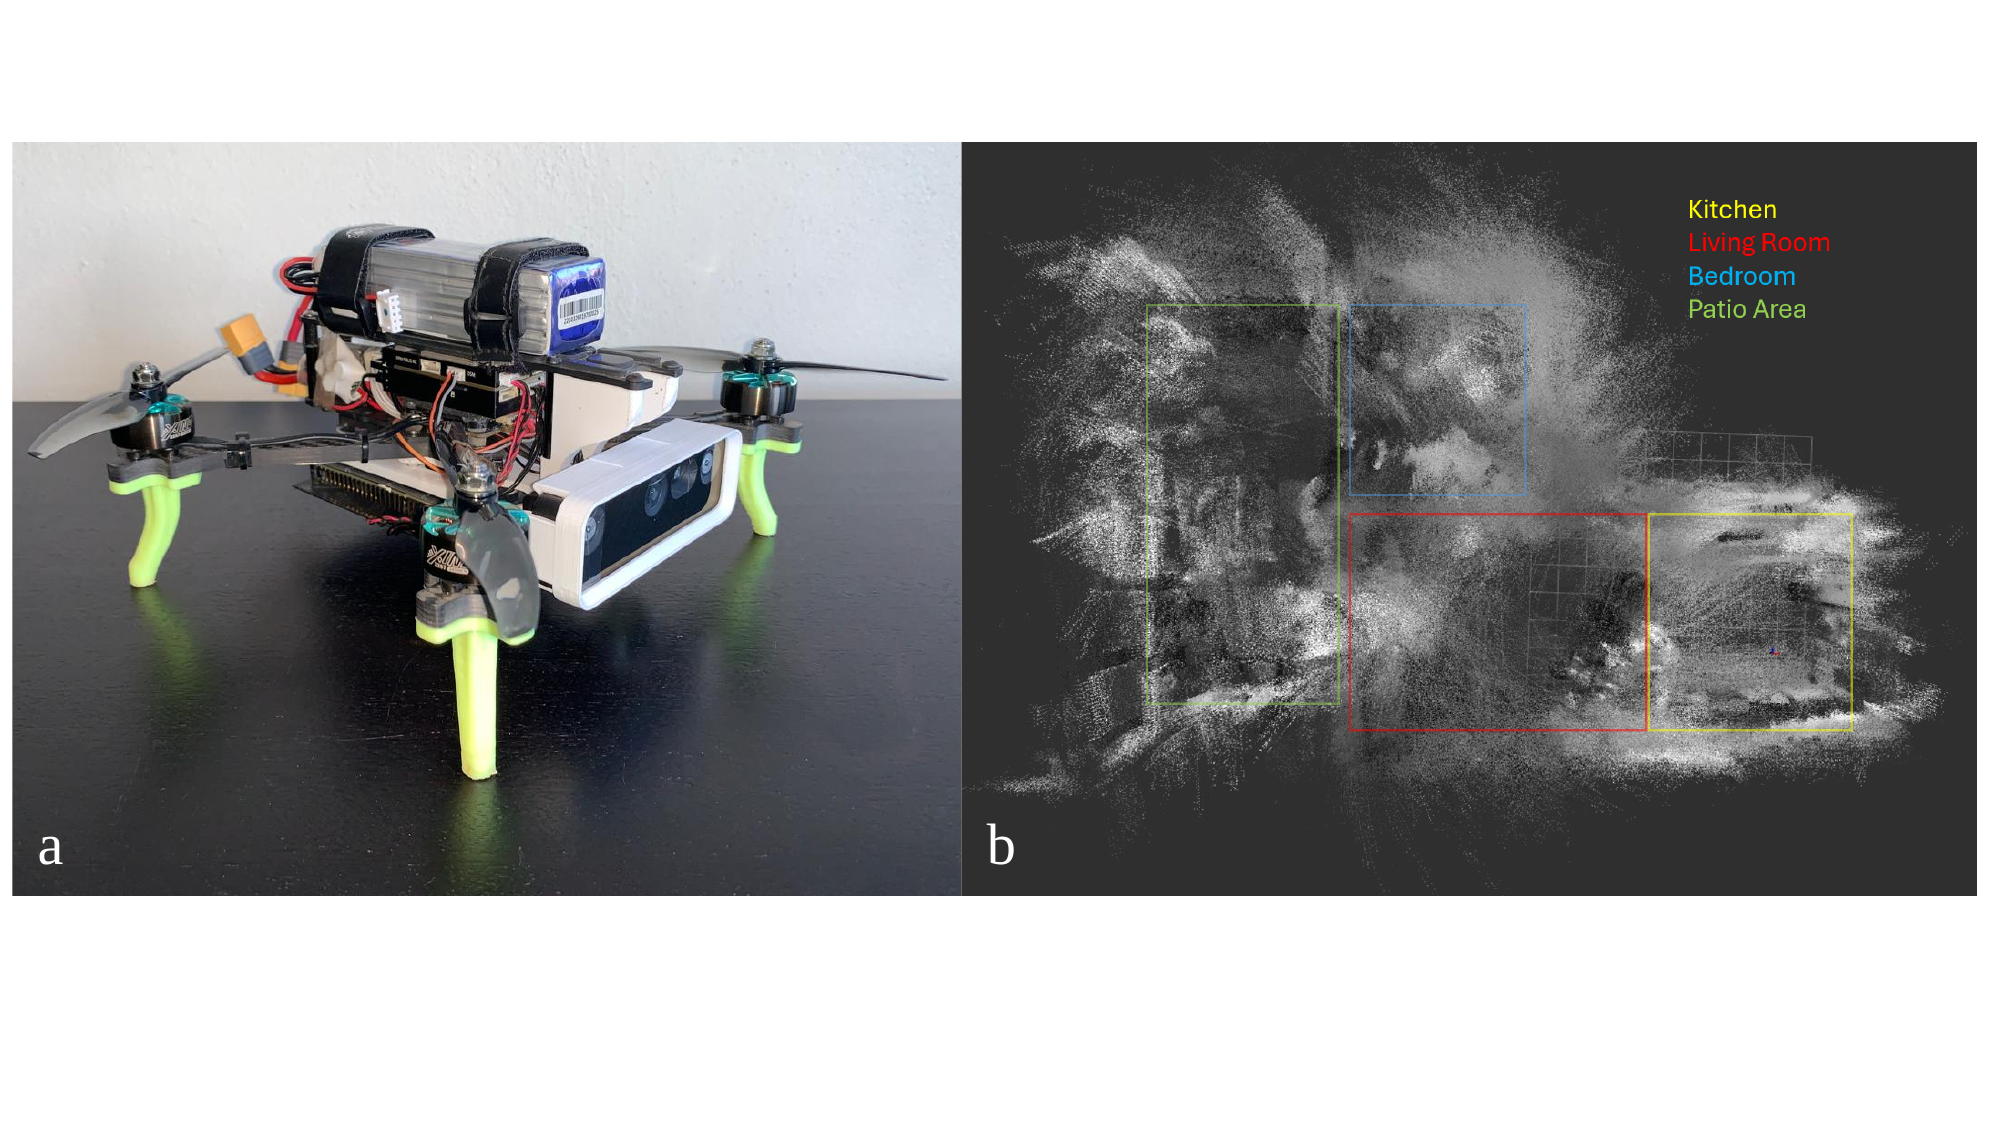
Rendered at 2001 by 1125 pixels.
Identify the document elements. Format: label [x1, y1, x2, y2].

picture [11, 141, 1978, 897]
